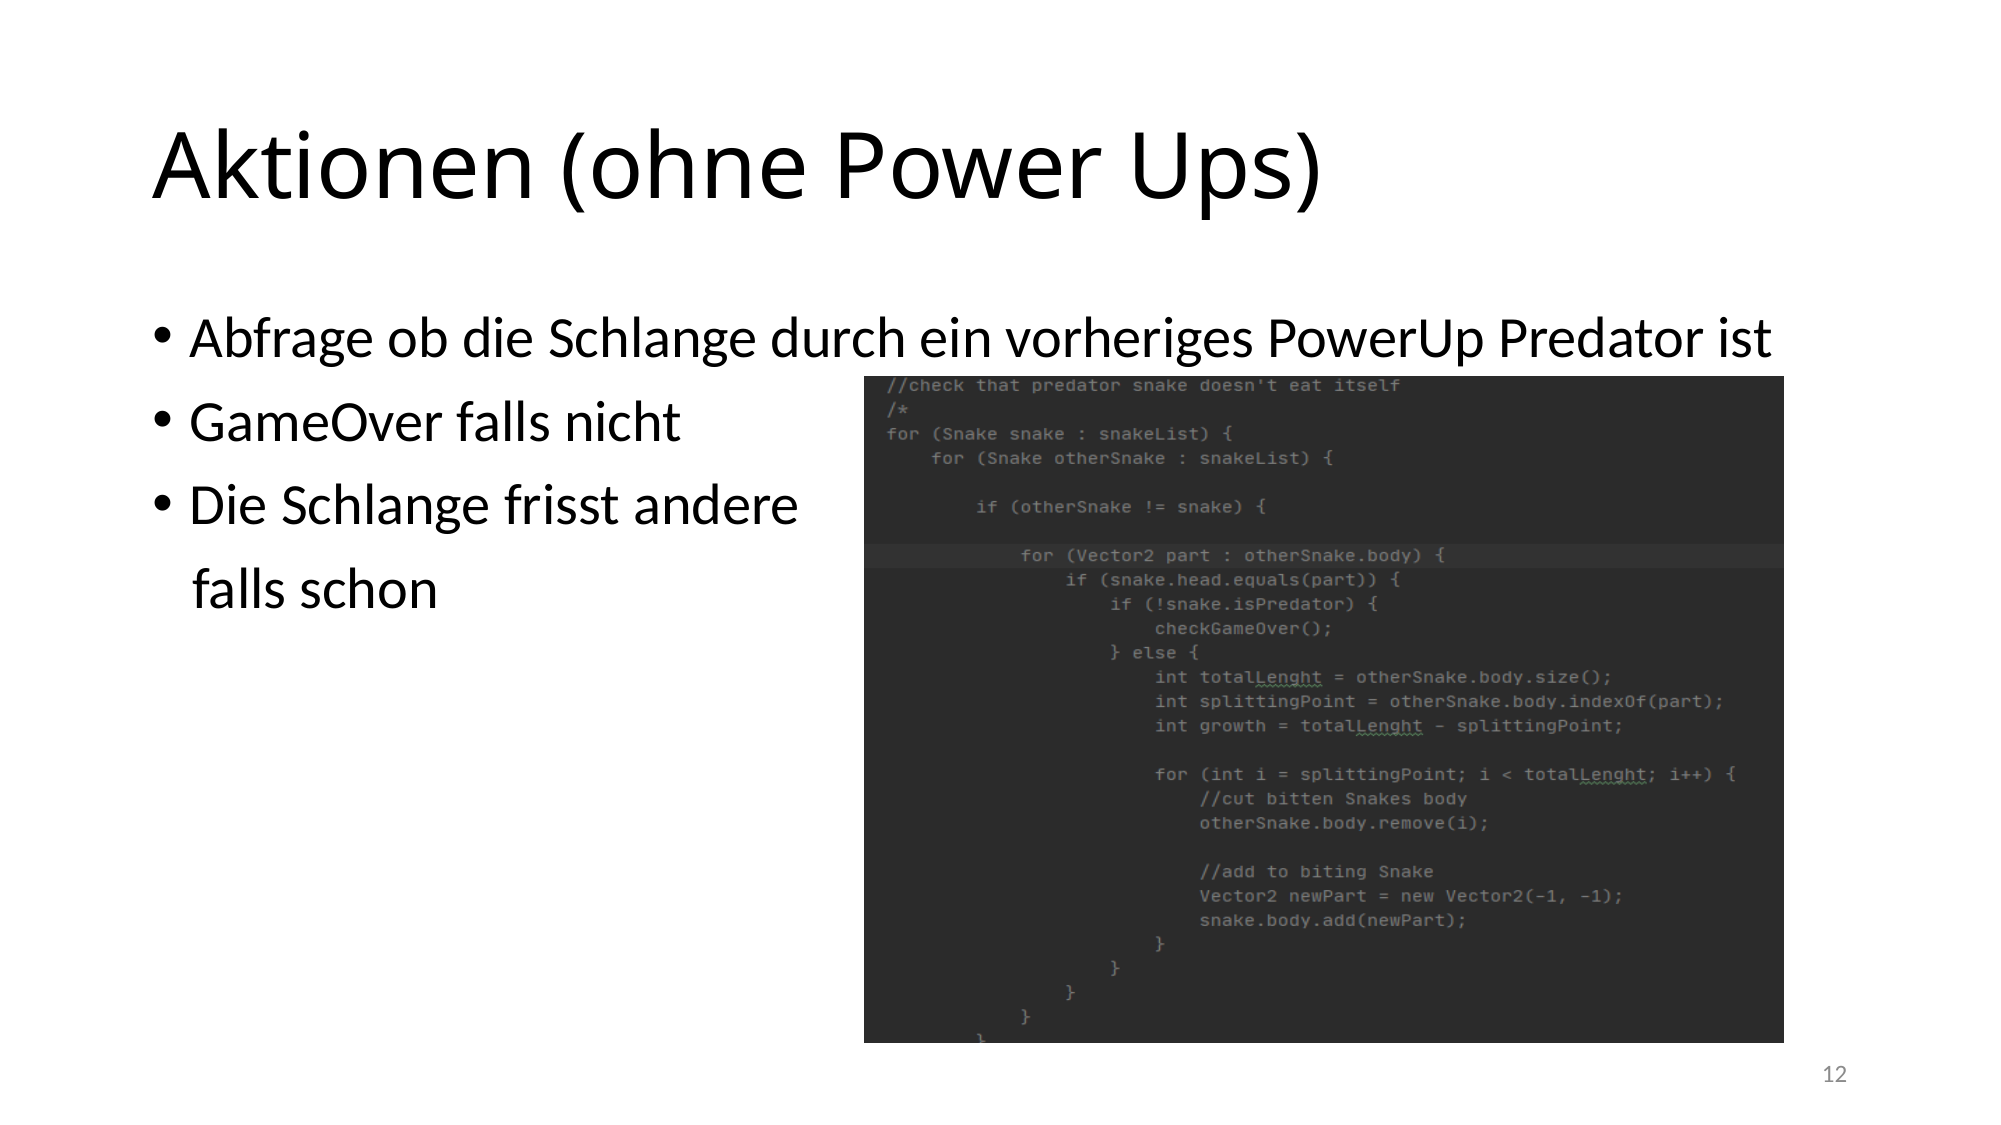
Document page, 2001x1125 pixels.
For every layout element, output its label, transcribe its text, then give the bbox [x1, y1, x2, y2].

slide_number 12 [1412, 1042, 1863, 1103]
list Abfrage ob die Schlange durch ein vorheriges PowerUp Predator ist GameOver falls nicht Die Schlange frisst andere falls schon [137, 299, 1863, 1014]
title Aktionen (ohne Power Ups) [137, 59, 1863, 278]
picture [864, 376, 1784, 1043]
